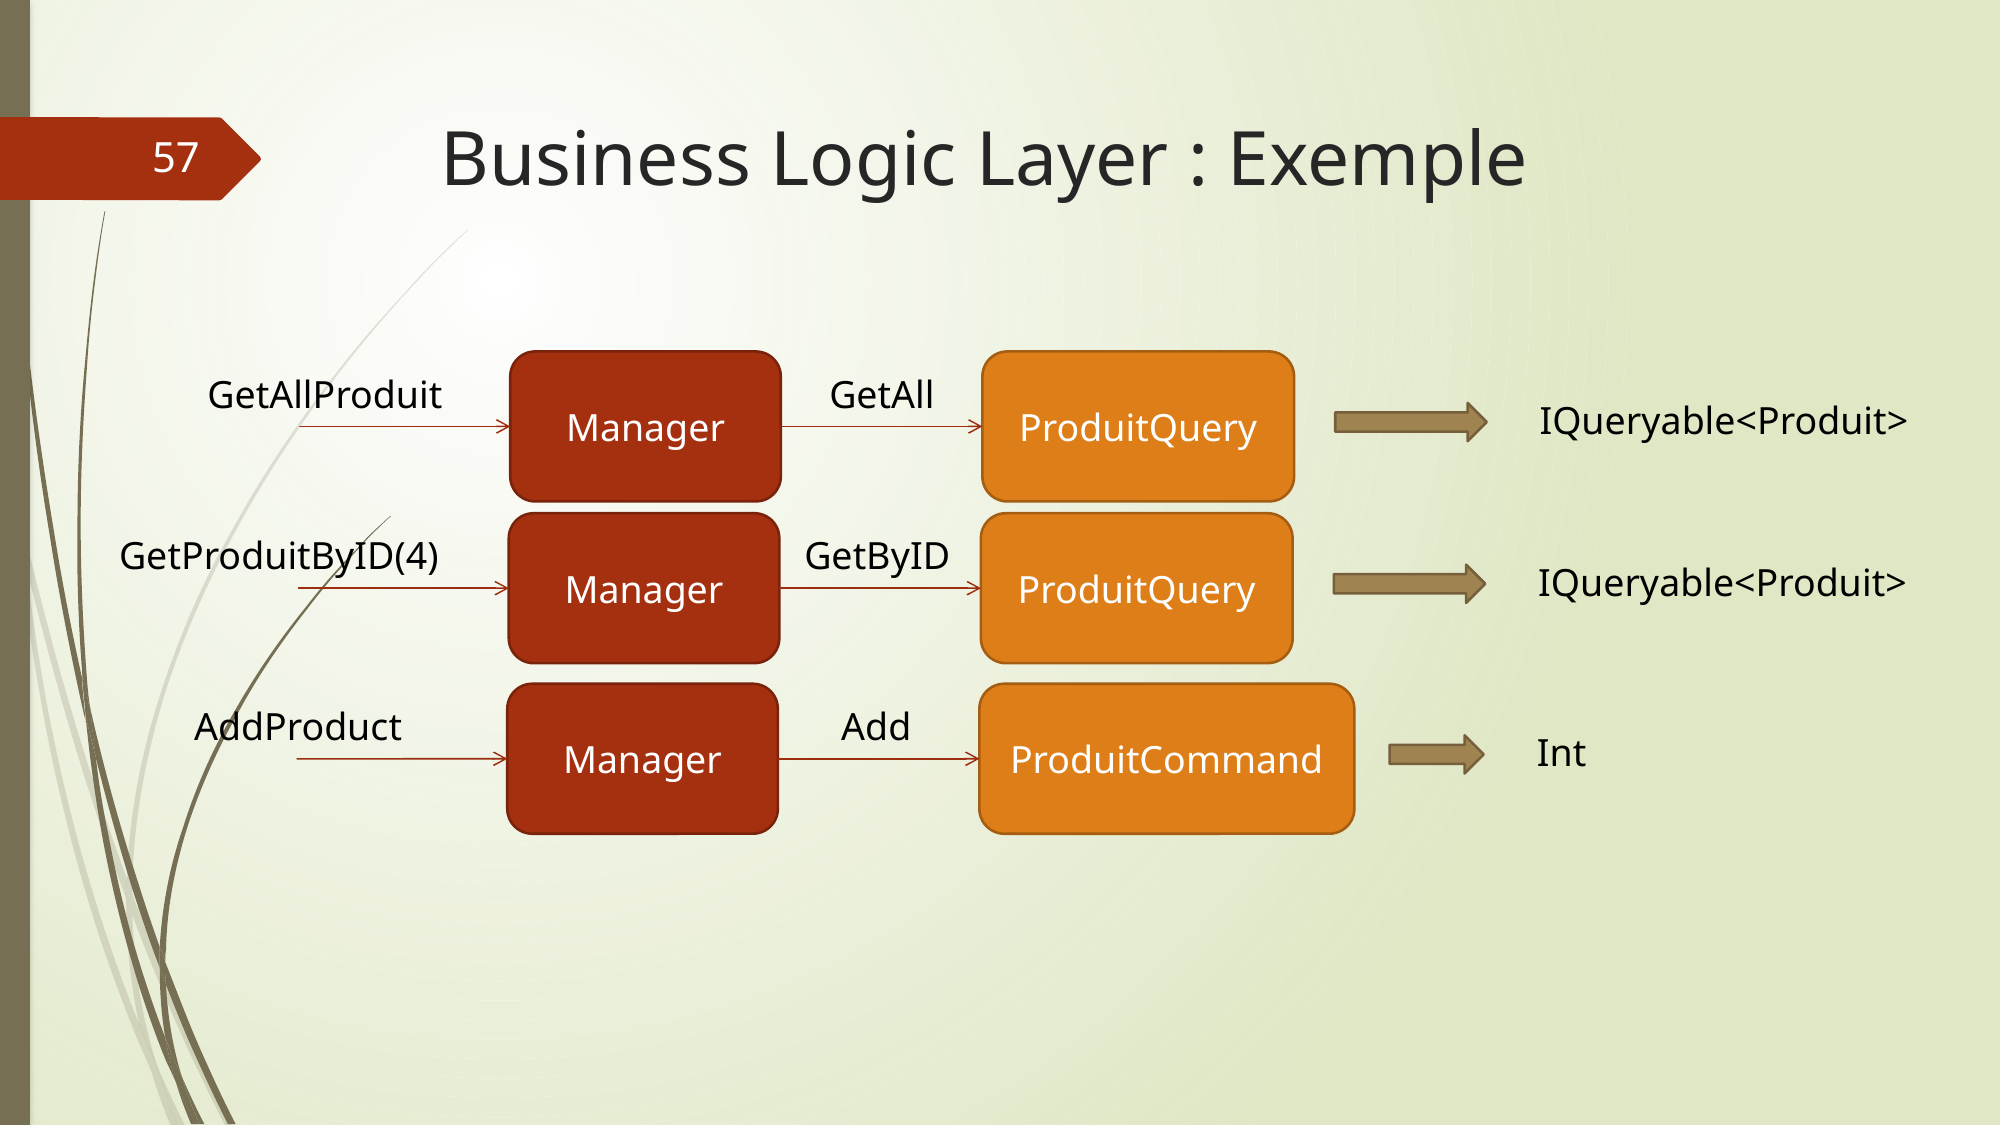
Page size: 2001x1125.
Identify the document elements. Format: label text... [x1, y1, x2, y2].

text_box ProduitQuery [981, 350, 1296, 503]
text_box Manager [508, 350, 783, 503]
text_box IQueryable<Produit> [1523, 551, 1939, 612]
text_box IQueryable<Produit> [1524, 389, 1940, 450]
slide_number 57 [87, 129, 216, 190]
text_box GetByID [789, 524, 986, 585]
text_box AddProduct [179, 695, 475, 756]
text_box [1333, 401, 1488, 443]
title Business Logic Layer : Exemple [425, 102, 1888, 313]
text_box ProduitQuery [979, 511, 1294, 665]
text_box GetAllProduit [192, 363, 496, 423]
text_box [1332, 563, 1487, 605]
text_box Manager [507, 511, 781, 665]
text_box ProduitCommand [978, 682, 1356, 836]
text_box GetAll [814, 363, 975, 423]
text_box GetProduitByID(4) [104, 524, 495, 585]
text_box [1388, 734, 1485, 775]
text_box Manager [505, 682, 780, 836]
text_box Int [1522, 722, 1937, 782]
text_box Add [826, 695, 971, 756]
